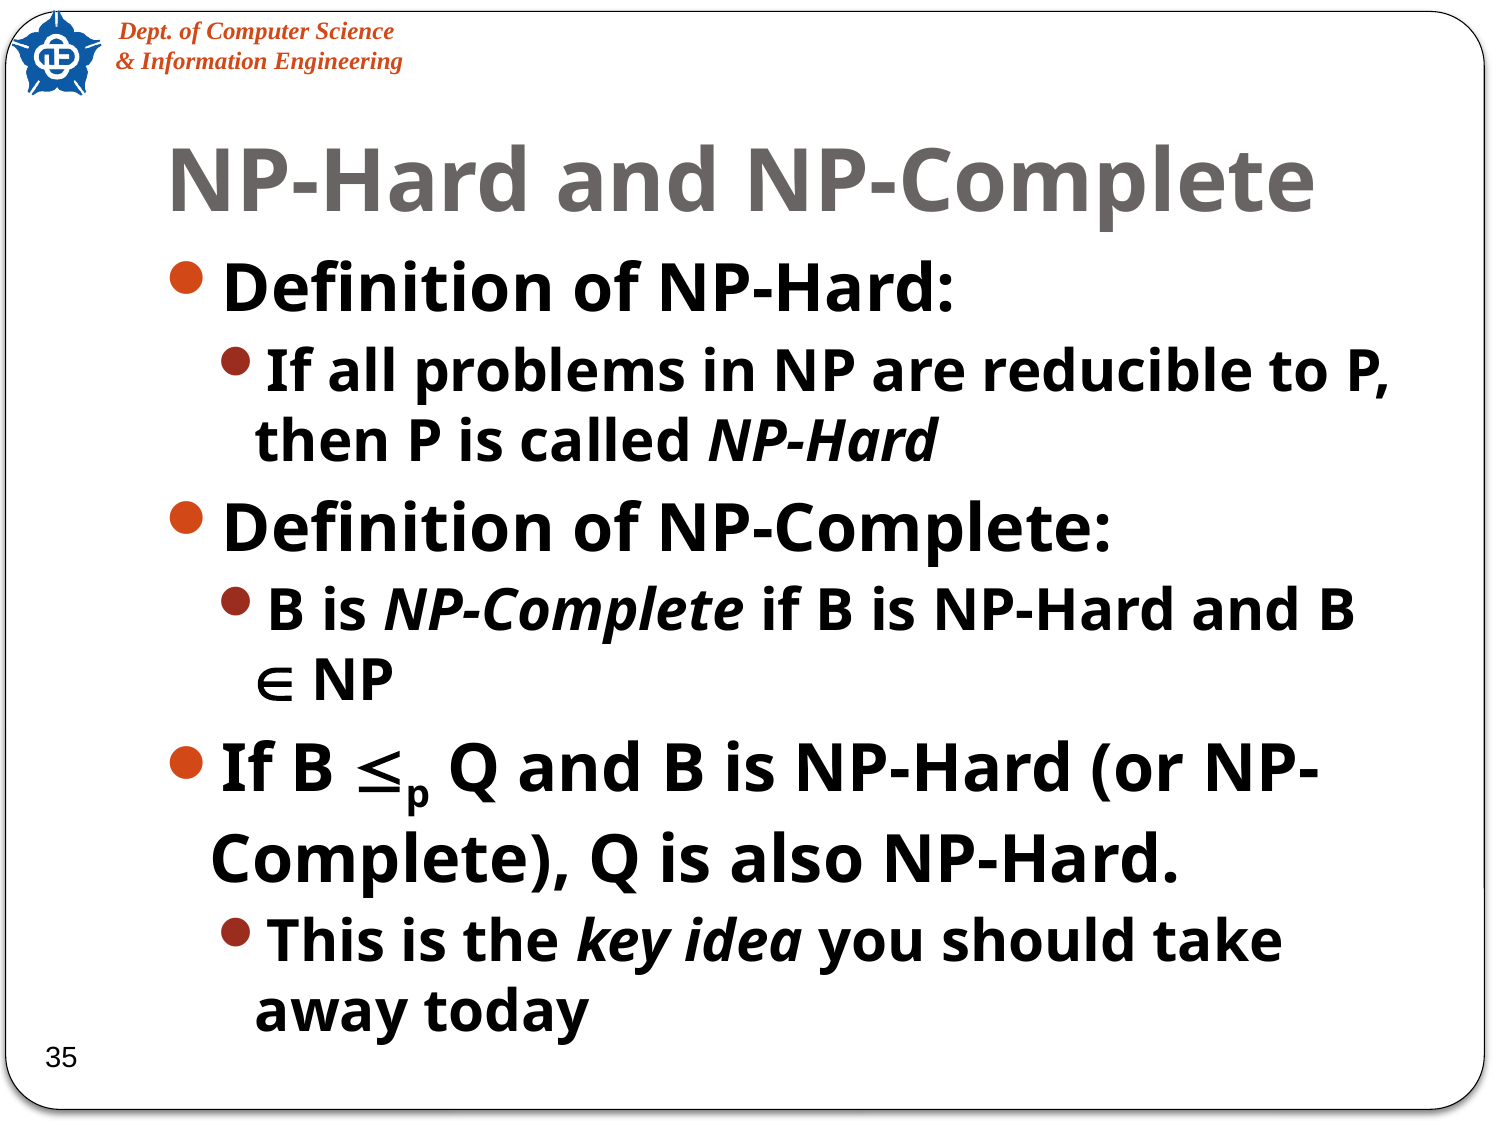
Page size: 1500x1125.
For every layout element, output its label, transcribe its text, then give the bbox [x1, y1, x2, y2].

title NP-Hard and NP-Complete [149, 76, 1426, 237]
slide_number 35 [23, 1018, 99, 1094]
picture [0, 0, 113, 103]
list Definition of NP-Hard: If all problems in NP are reducible to P, then P is called NP-Hard Definition of NP-Complete: B is NP-Complete if B is NP-Hard and B  NP If B p Q and B is NP-Hard (or NP-Complete), Q is also NP-Hard. This is the key idea you should take away today [149, 237, 1426, 988]
